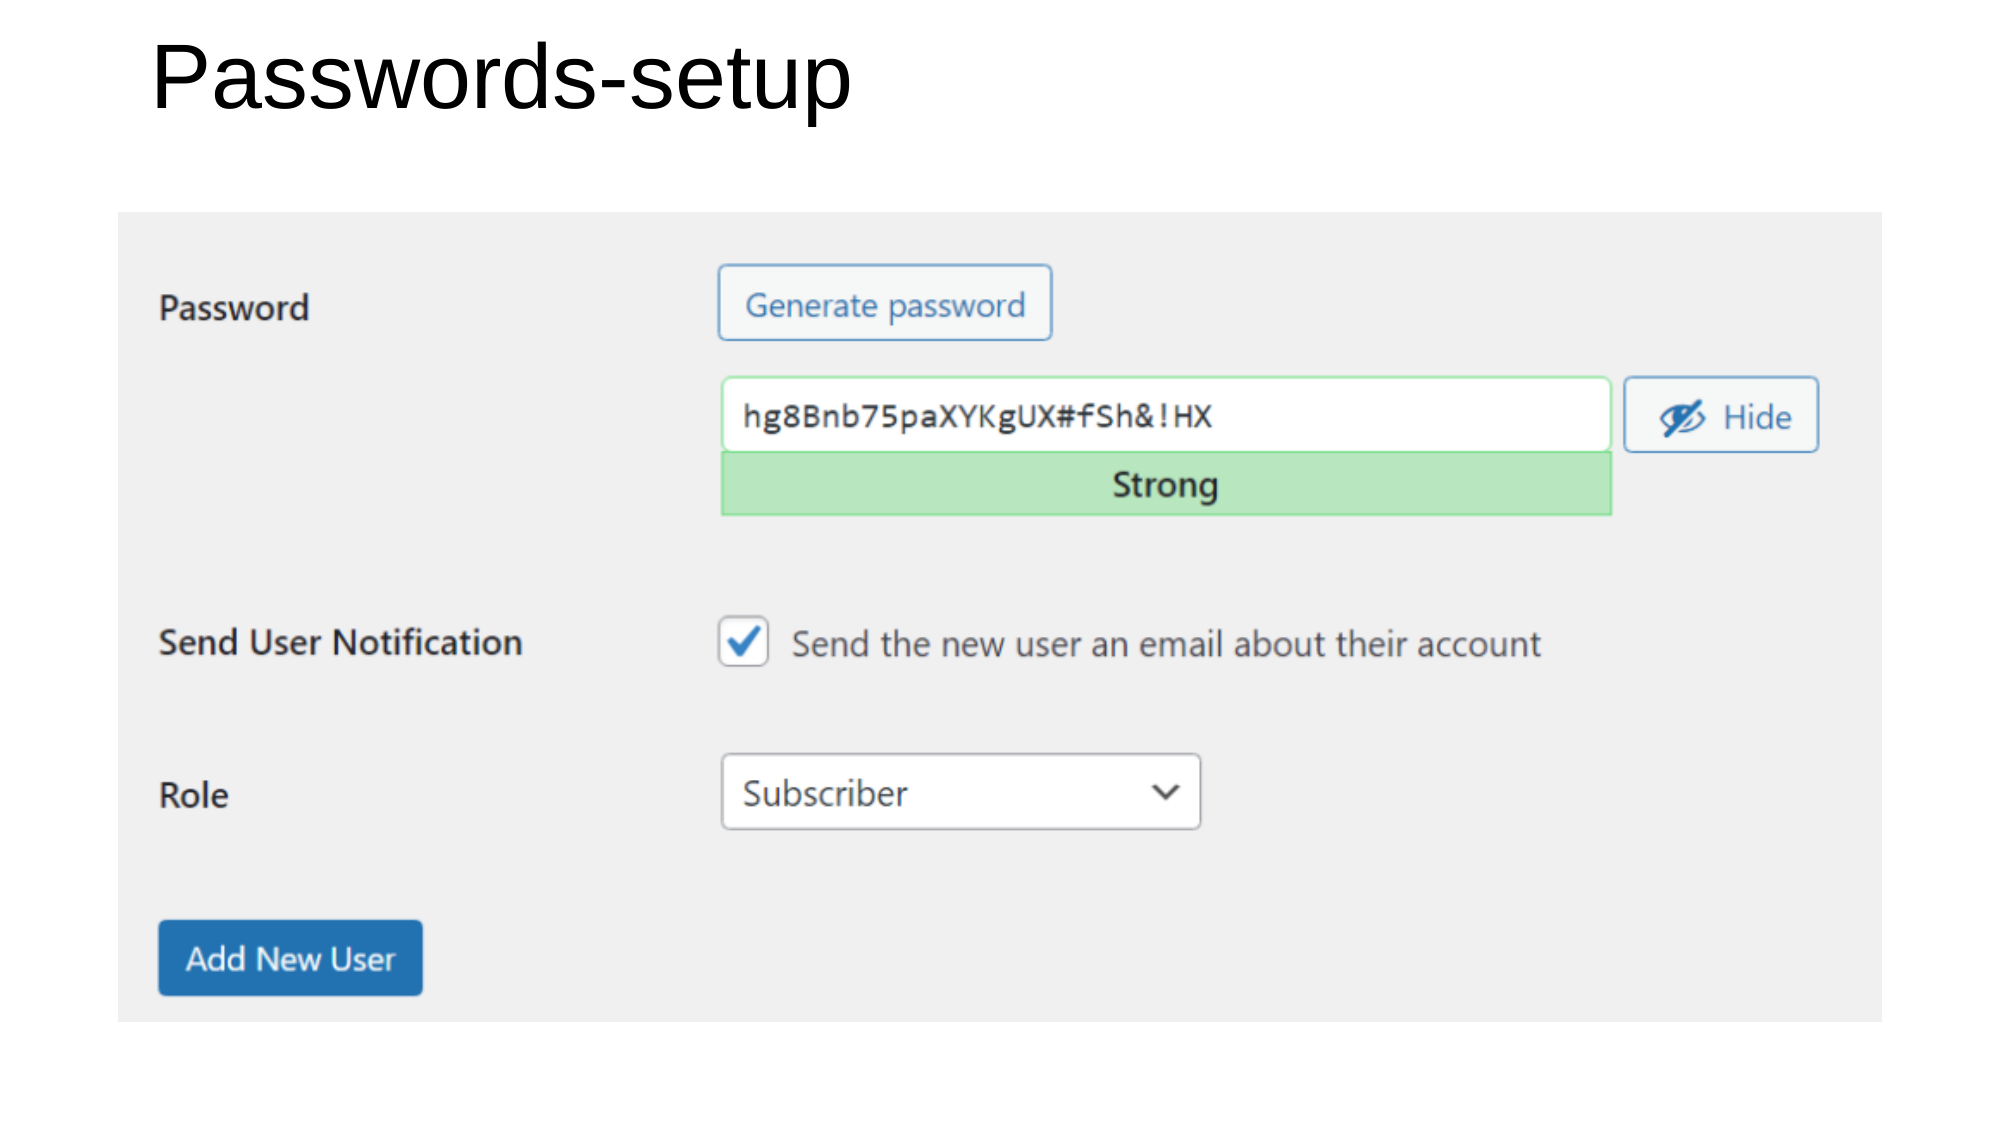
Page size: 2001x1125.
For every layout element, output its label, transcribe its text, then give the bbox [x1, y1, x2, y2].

title Passwords-setup [150, 17, 1822, 129]
picture [118, 212, 1882, 1022]
